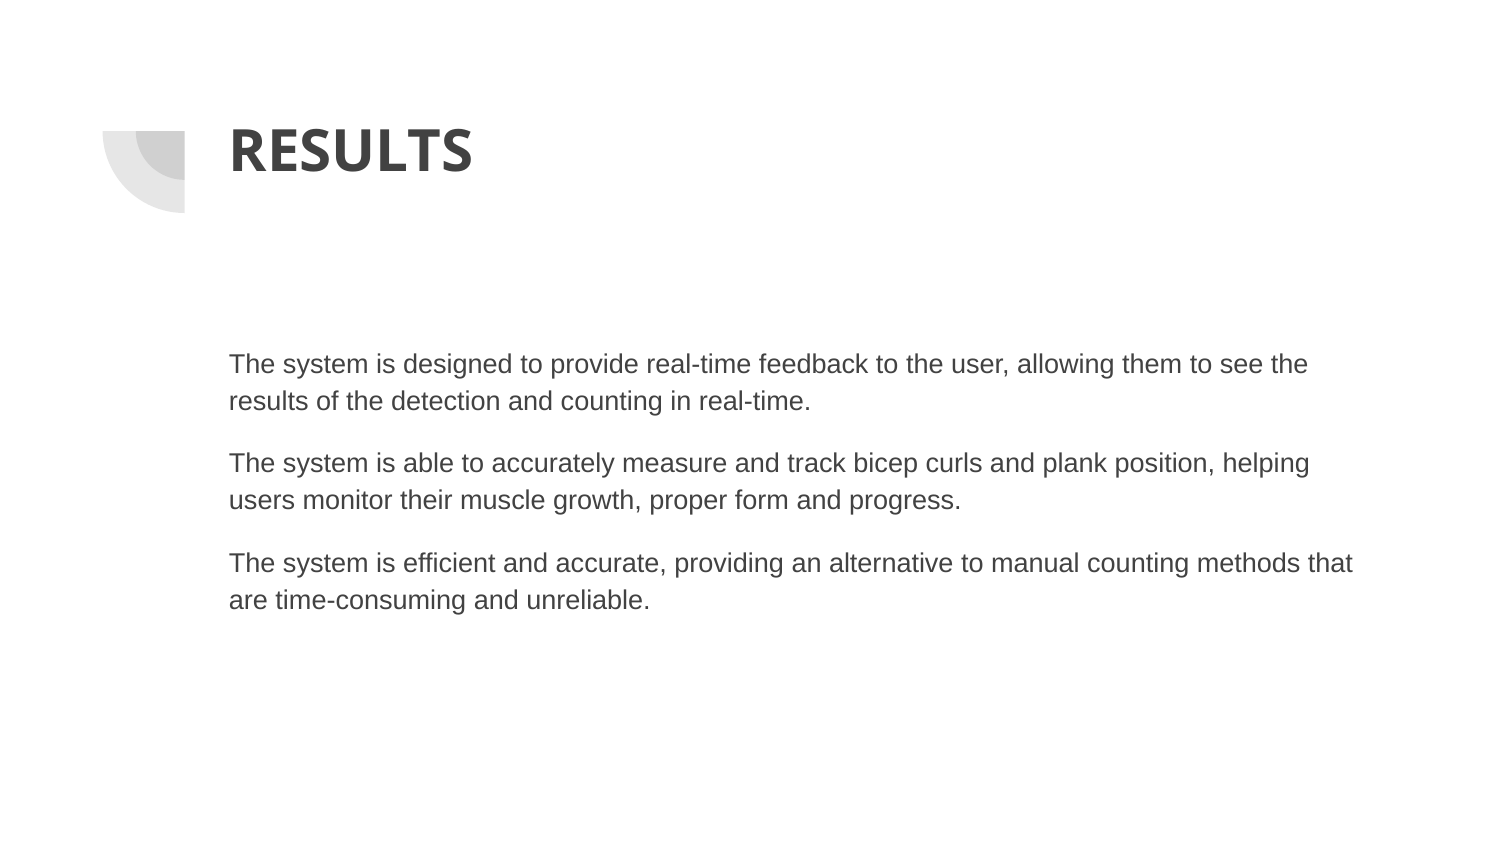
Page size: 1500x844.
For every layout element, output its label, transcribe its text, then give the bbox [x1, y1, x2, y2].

list The system is designed to provide real-time feedback to the user, allowing them to see the results of the detection and counting in real-time. The system is able to accurately measure and track bicep curls and plank position, helping users monitor their muscle growth, proper form and progress. The system is efficient and accurate, providing an alternative to manual counting methods that are time-consuming and unreliable. [213, 326, 1368, 744]
title RESULTS [213, 98, 1368, 263]
